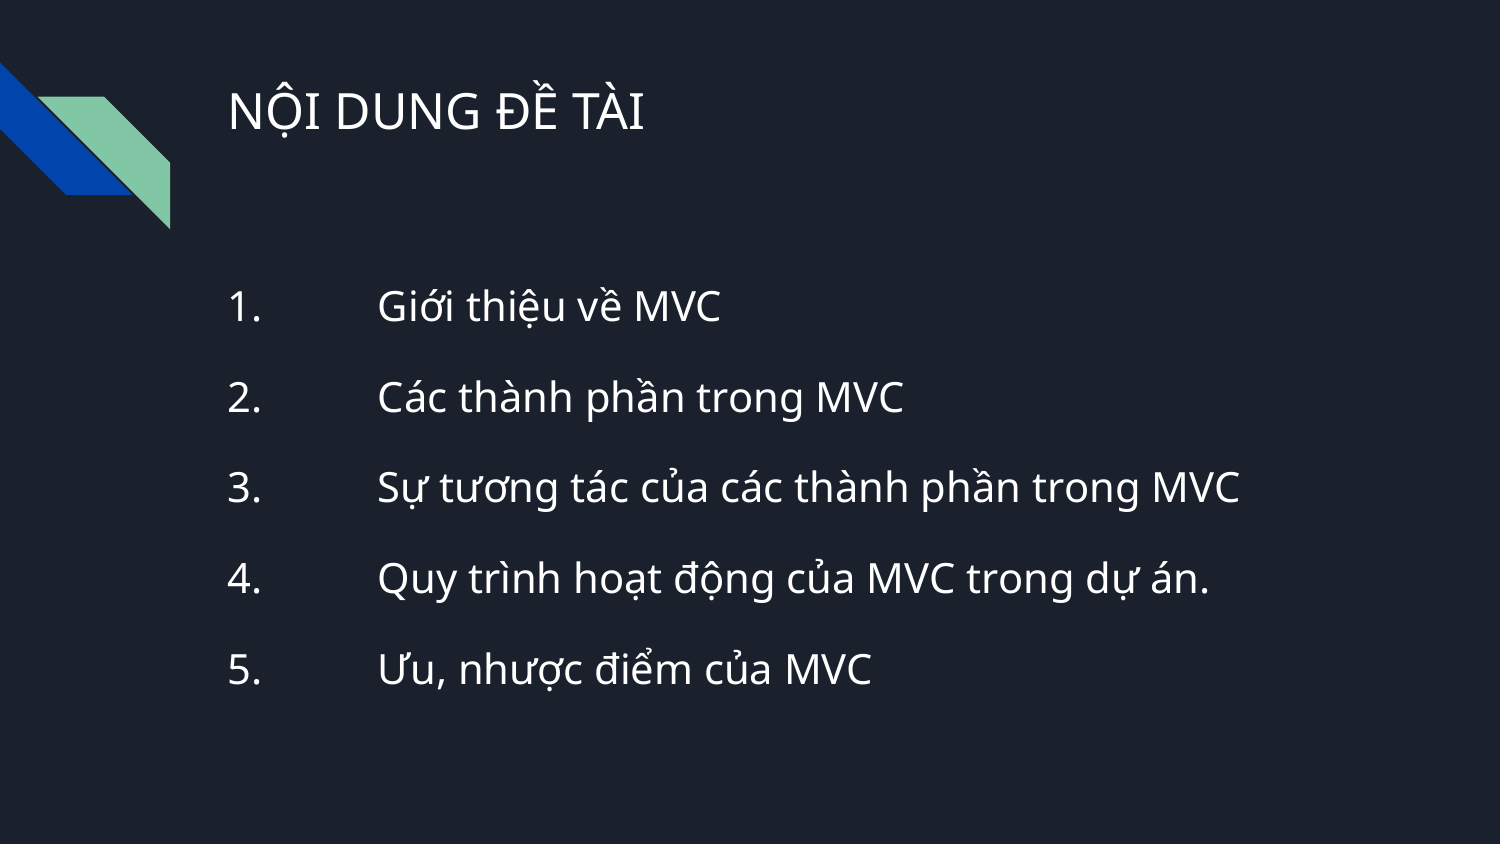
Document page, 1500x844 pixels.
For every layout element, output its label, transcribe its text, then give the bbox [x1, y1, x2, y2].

title NỘI DUNG ĐỀ TÀI [212, 64, 1368, 215]
list 1. Giới thiệu về MVC 2. Các thành phần trong MVC 3. Sự tương tác của các thành phần trong MVC 4. Quy trình hoạt động của MVC trong dự án. 5. Ưu, nhược điểm của MVC [212, 257, 1368, 735]
